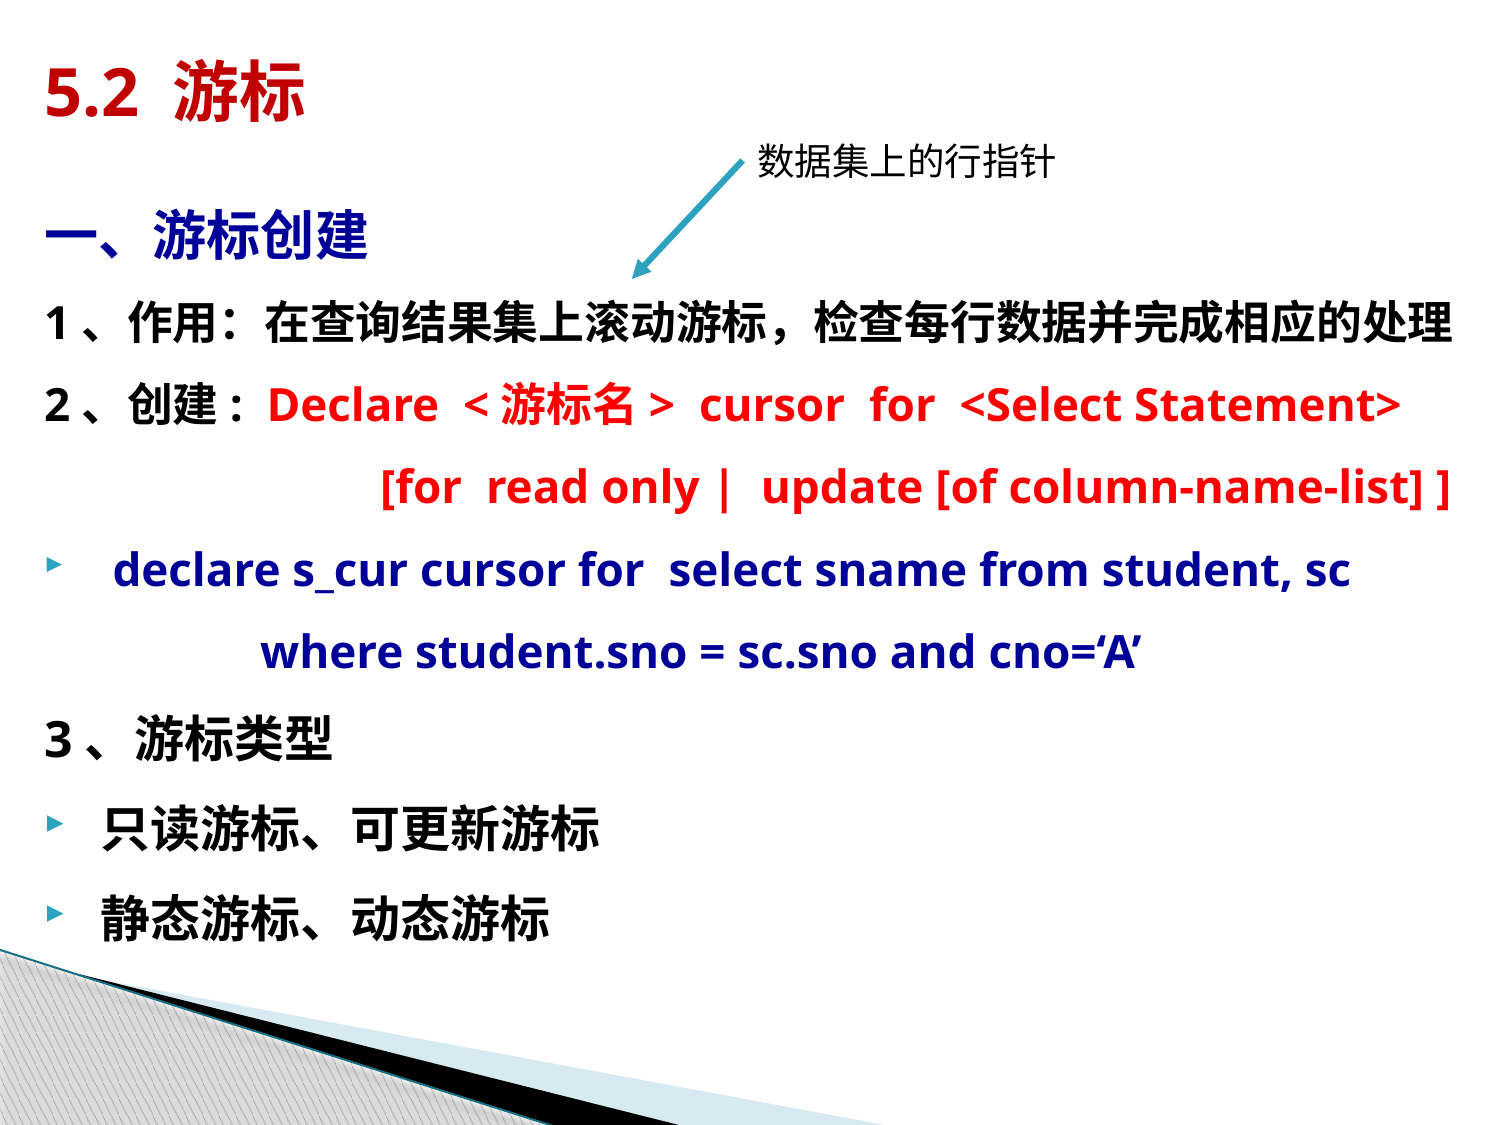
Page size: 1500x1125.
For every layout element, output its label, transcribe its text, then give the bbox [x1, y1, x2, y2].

list 一、游标创建 1、作用：在查询结果集上滚动游标，检查每行数据并完成相应的处理 2、创建: Declare <游标名> cursor for <Select Statement> [for read only | update [of column-name-list] ] declare s_cur cursor for select sname from student, sc where student.sno = sc.sno and cno=‘A’ 3、游标类型 只读游标、可更新游标 静态游标、动态游标 [29, 160, 1489, 1059]
title 5.2 游标 [29, 42, 1447, 138]
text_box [631, 160, 743, 280]
text_box 数据集上的行指针 [742, 130, 1251, 191]
